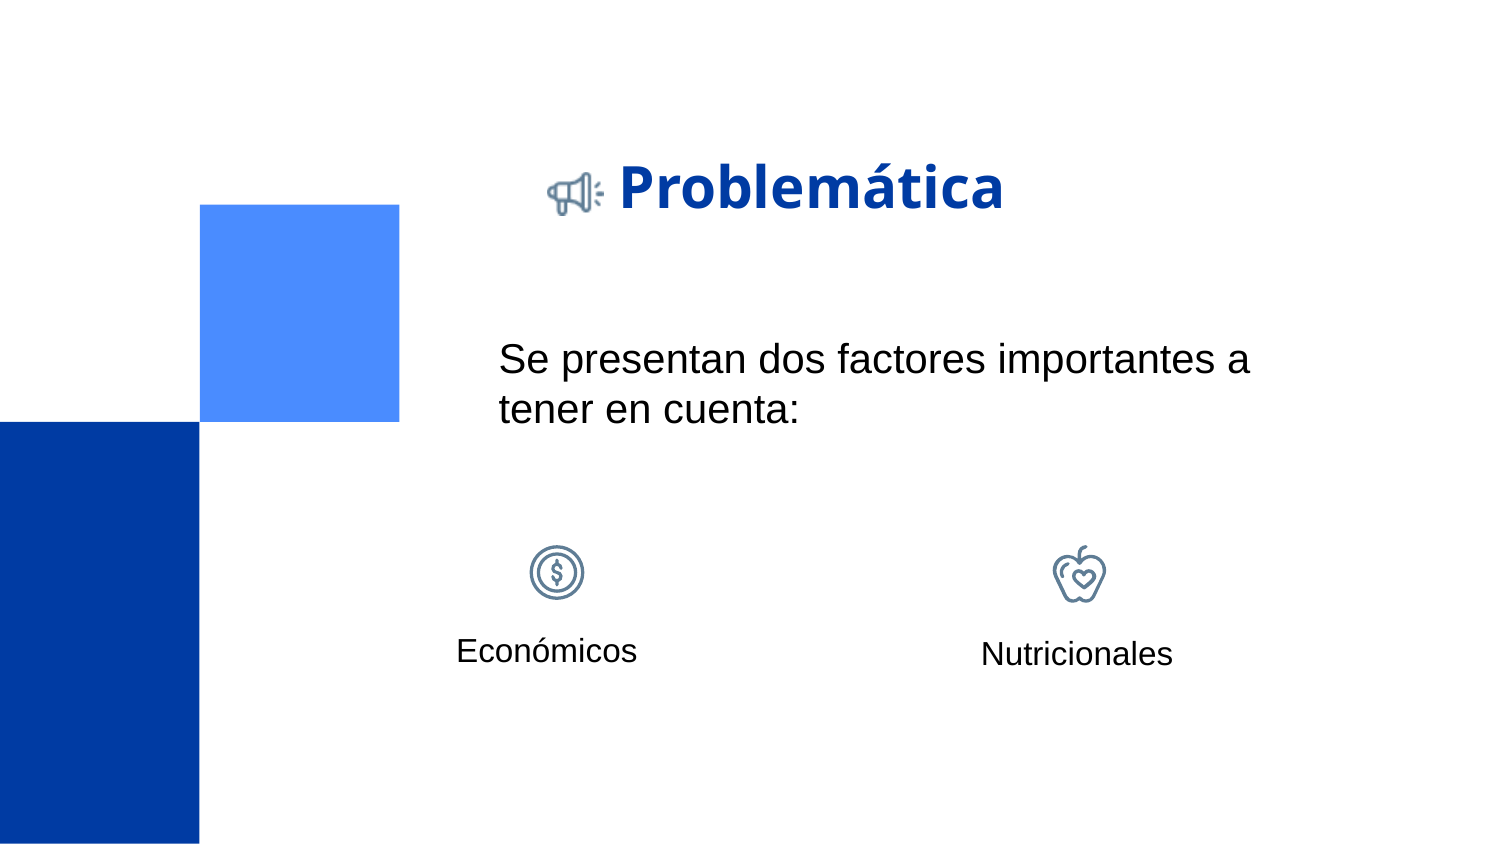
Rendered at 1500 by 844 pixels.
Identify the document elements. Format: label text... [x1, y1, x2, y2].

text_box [1052, 544, 1107, 603]
text_box Nutricionales [965, 617, 1193, 688]
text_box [526, 544, 585, 601]
subtitle Se presentan dos factores importantes a tener en cuenta: [483, 316, 1345, 482]
picture [546, 172, 604, 216]
title Problemática [603, 134, 1269, 254]
text_box Económicos [441, 614, 699, 685]
